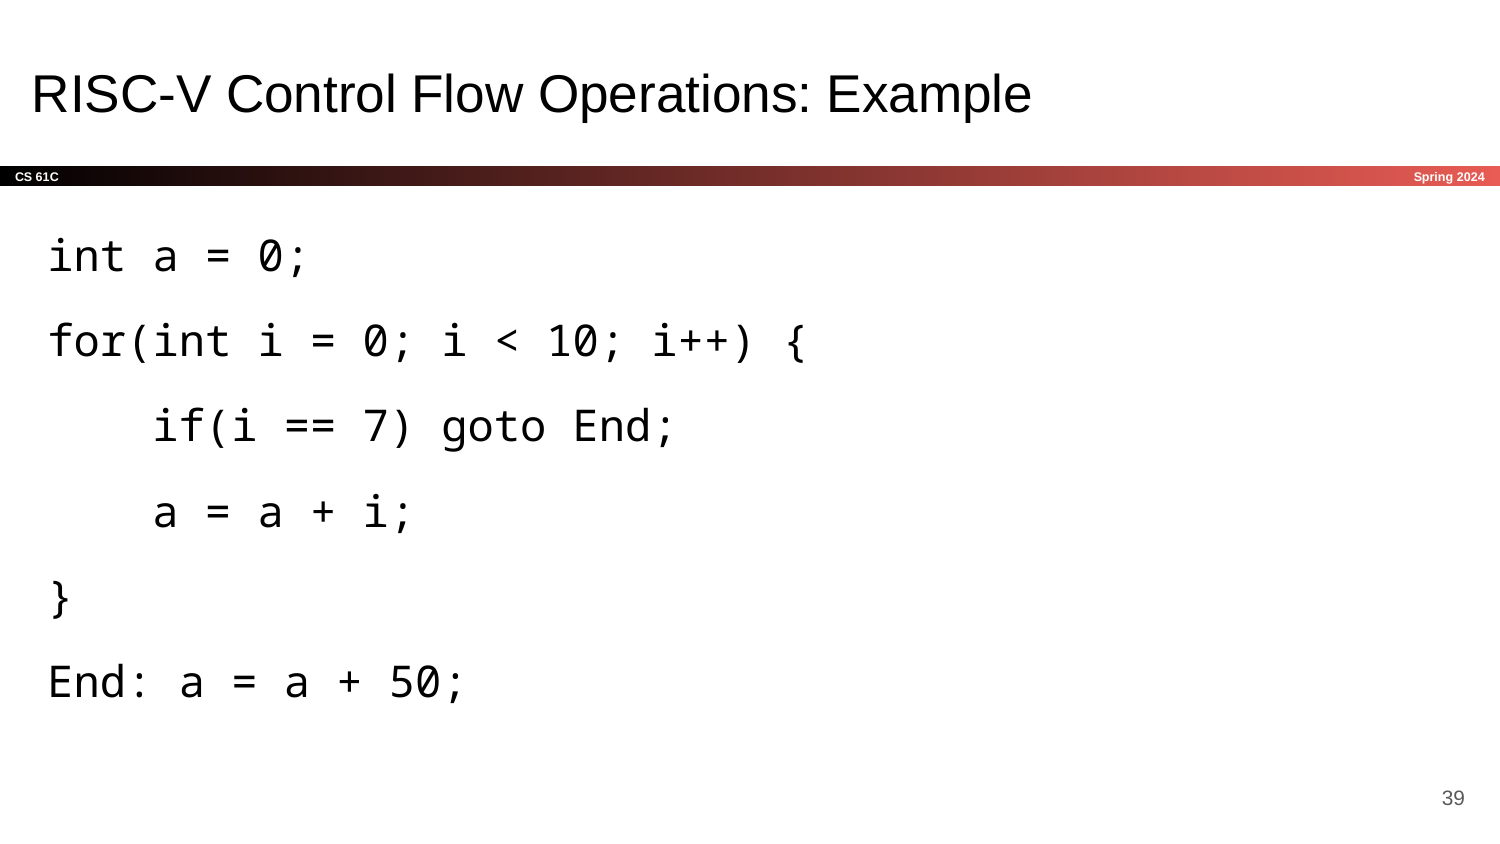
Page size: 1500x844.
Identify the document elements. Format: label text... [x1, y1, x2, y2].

list int a = 0; for(int i = 0; i < 10; i++) { if(i == 7) goto End; a = a + i; } End: a = a + 50; [32, 204, 1431, 823]
slide_number ‹#› [1389, 764, 1480, 830]
title RISC-V Control Flow Operations: Example [16, 44, 1415, 139]
